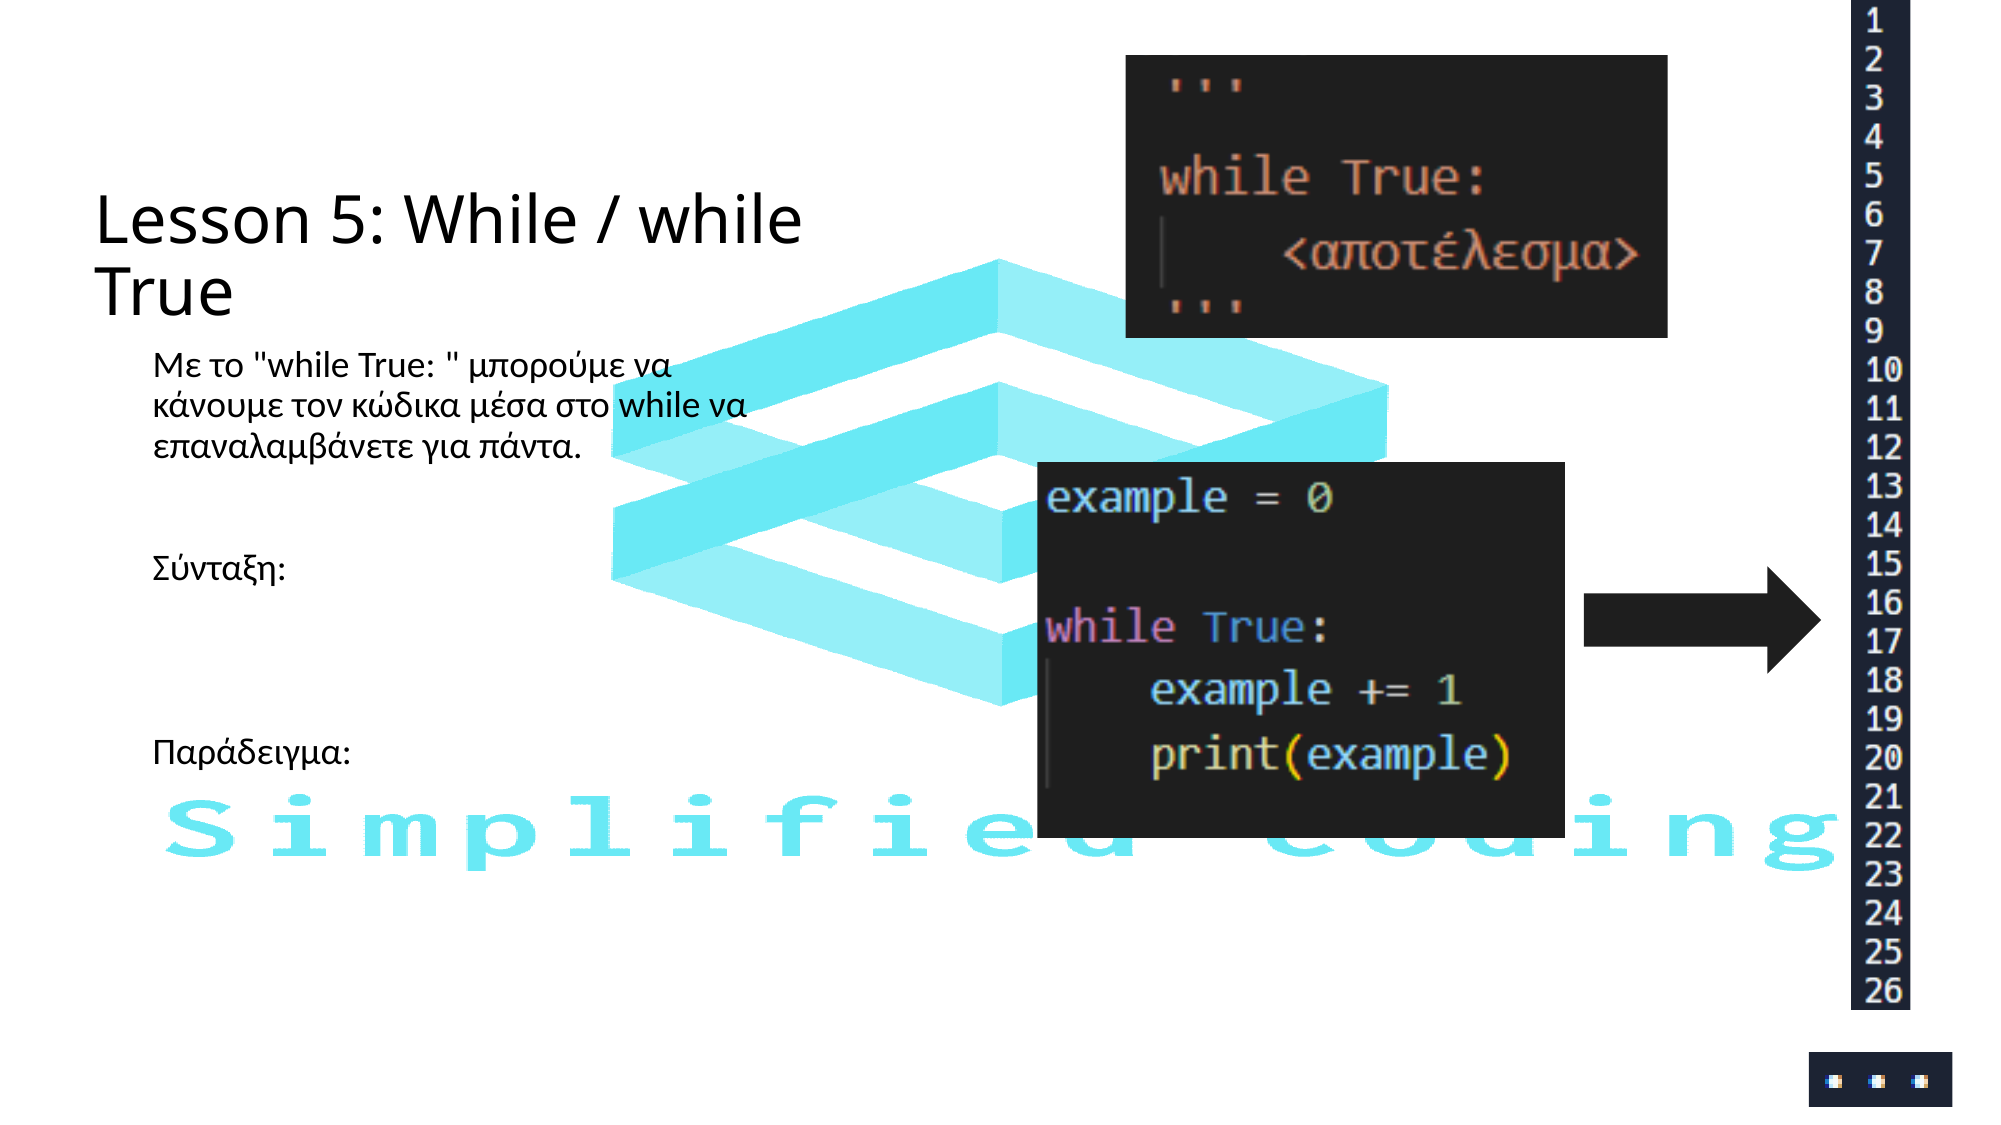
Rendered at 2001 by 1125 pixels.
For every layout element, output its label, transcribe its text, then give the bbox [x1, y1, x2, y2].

title Lesson 5: While / while True [79, 75, 863, 338]
text_box [1583, 566, 1822, 674]
list Με το "while True: " μπορούμε να κάνουμε τον κώδικα μέσα στο while να επαναλαμβάνετε για πάντα. Σύνταξη: Παράδειγμα: [137, 337, 783, 963]
picture [0, 0, 2001, 1125]
